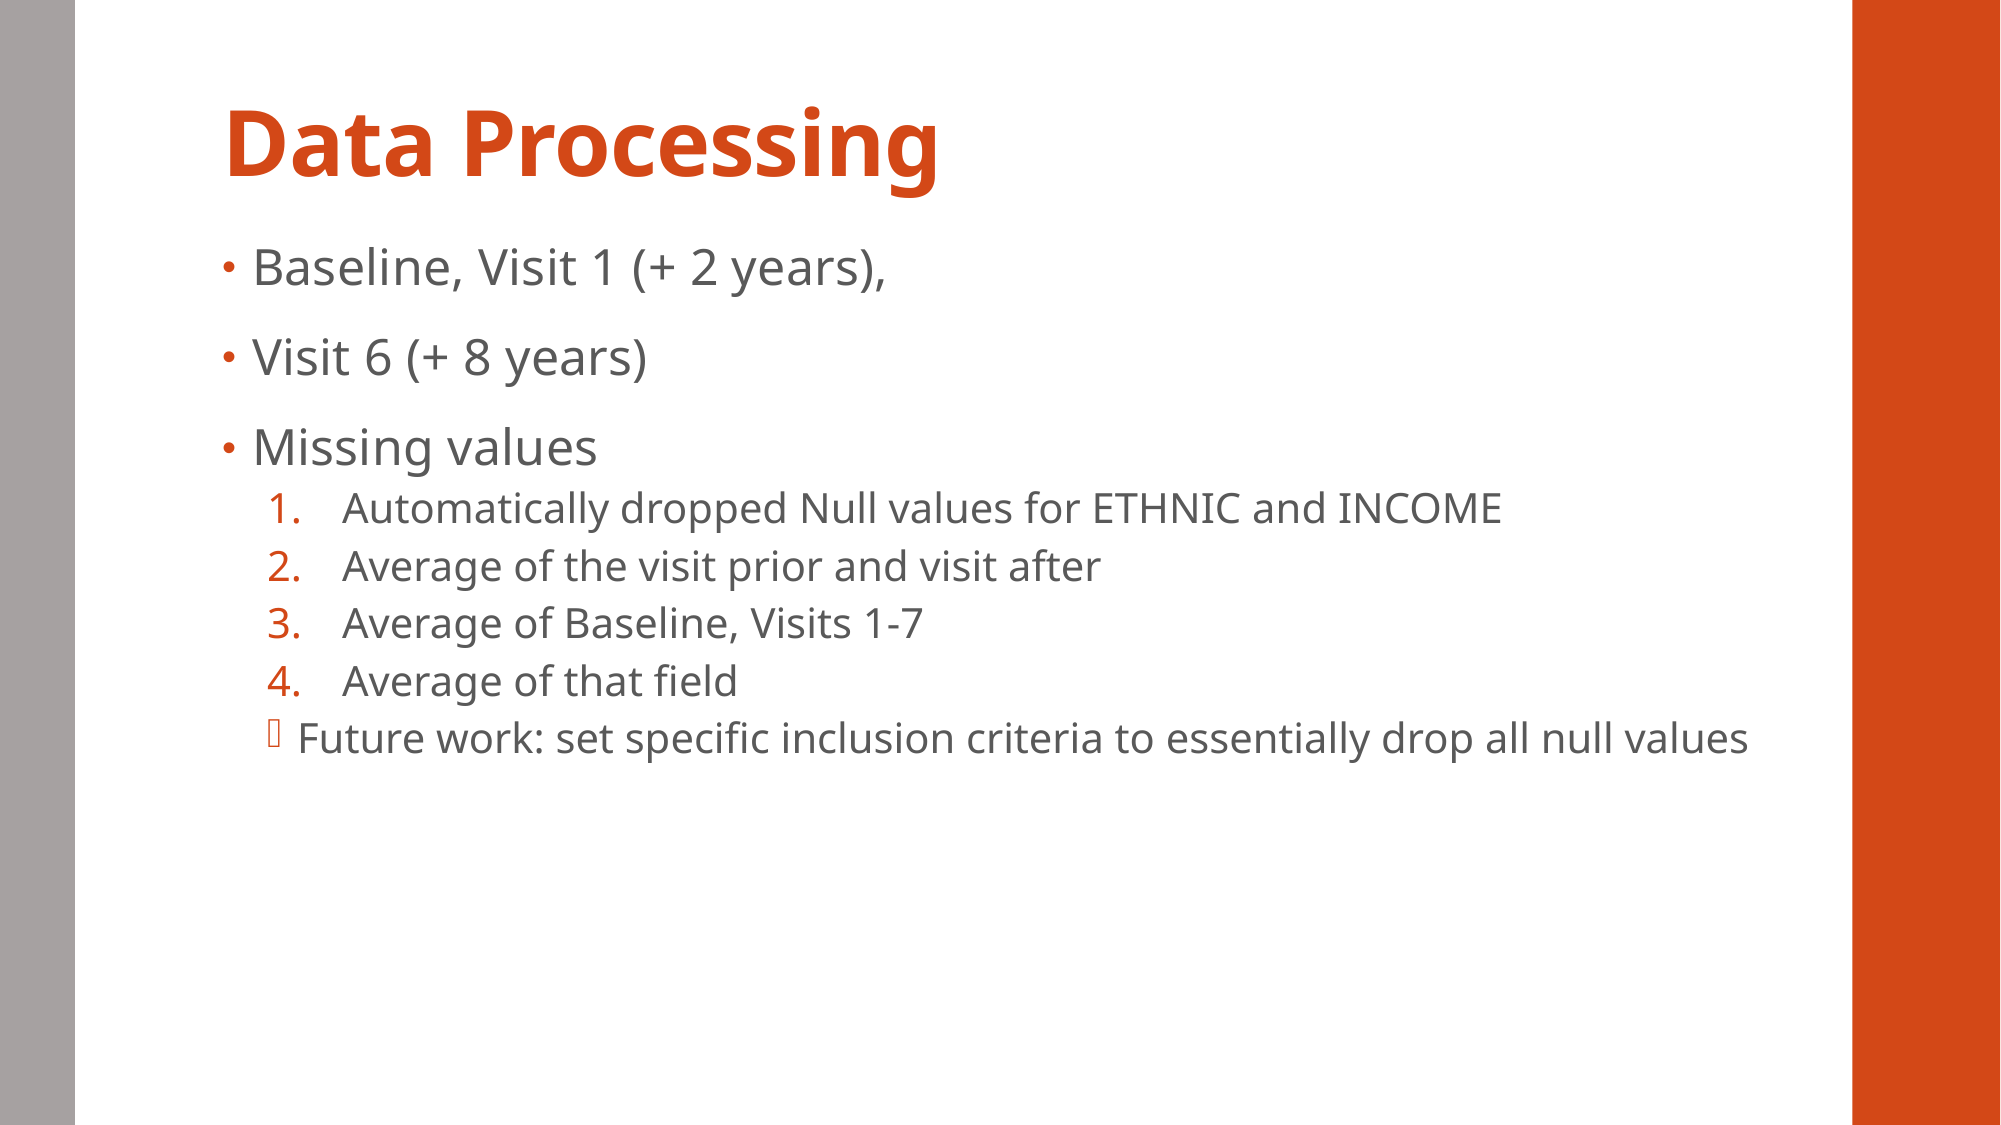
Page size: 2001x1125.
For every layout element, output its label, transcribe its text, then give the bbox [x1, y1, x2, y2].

title Data Processing [206, 48, 1797, 205]
list Baseline, Visit 1 (+ 2 years), Visit 6 (+ 8 years) Missing values Automatically dropped Null values for ETHNIC and INCOME Average of the visit prior and visit after Average of Baseline, Visits 1-7 Average of that field Future work: set specific inclusion criteria to essentially drop all null values [206, 232, 1797, 1013]
